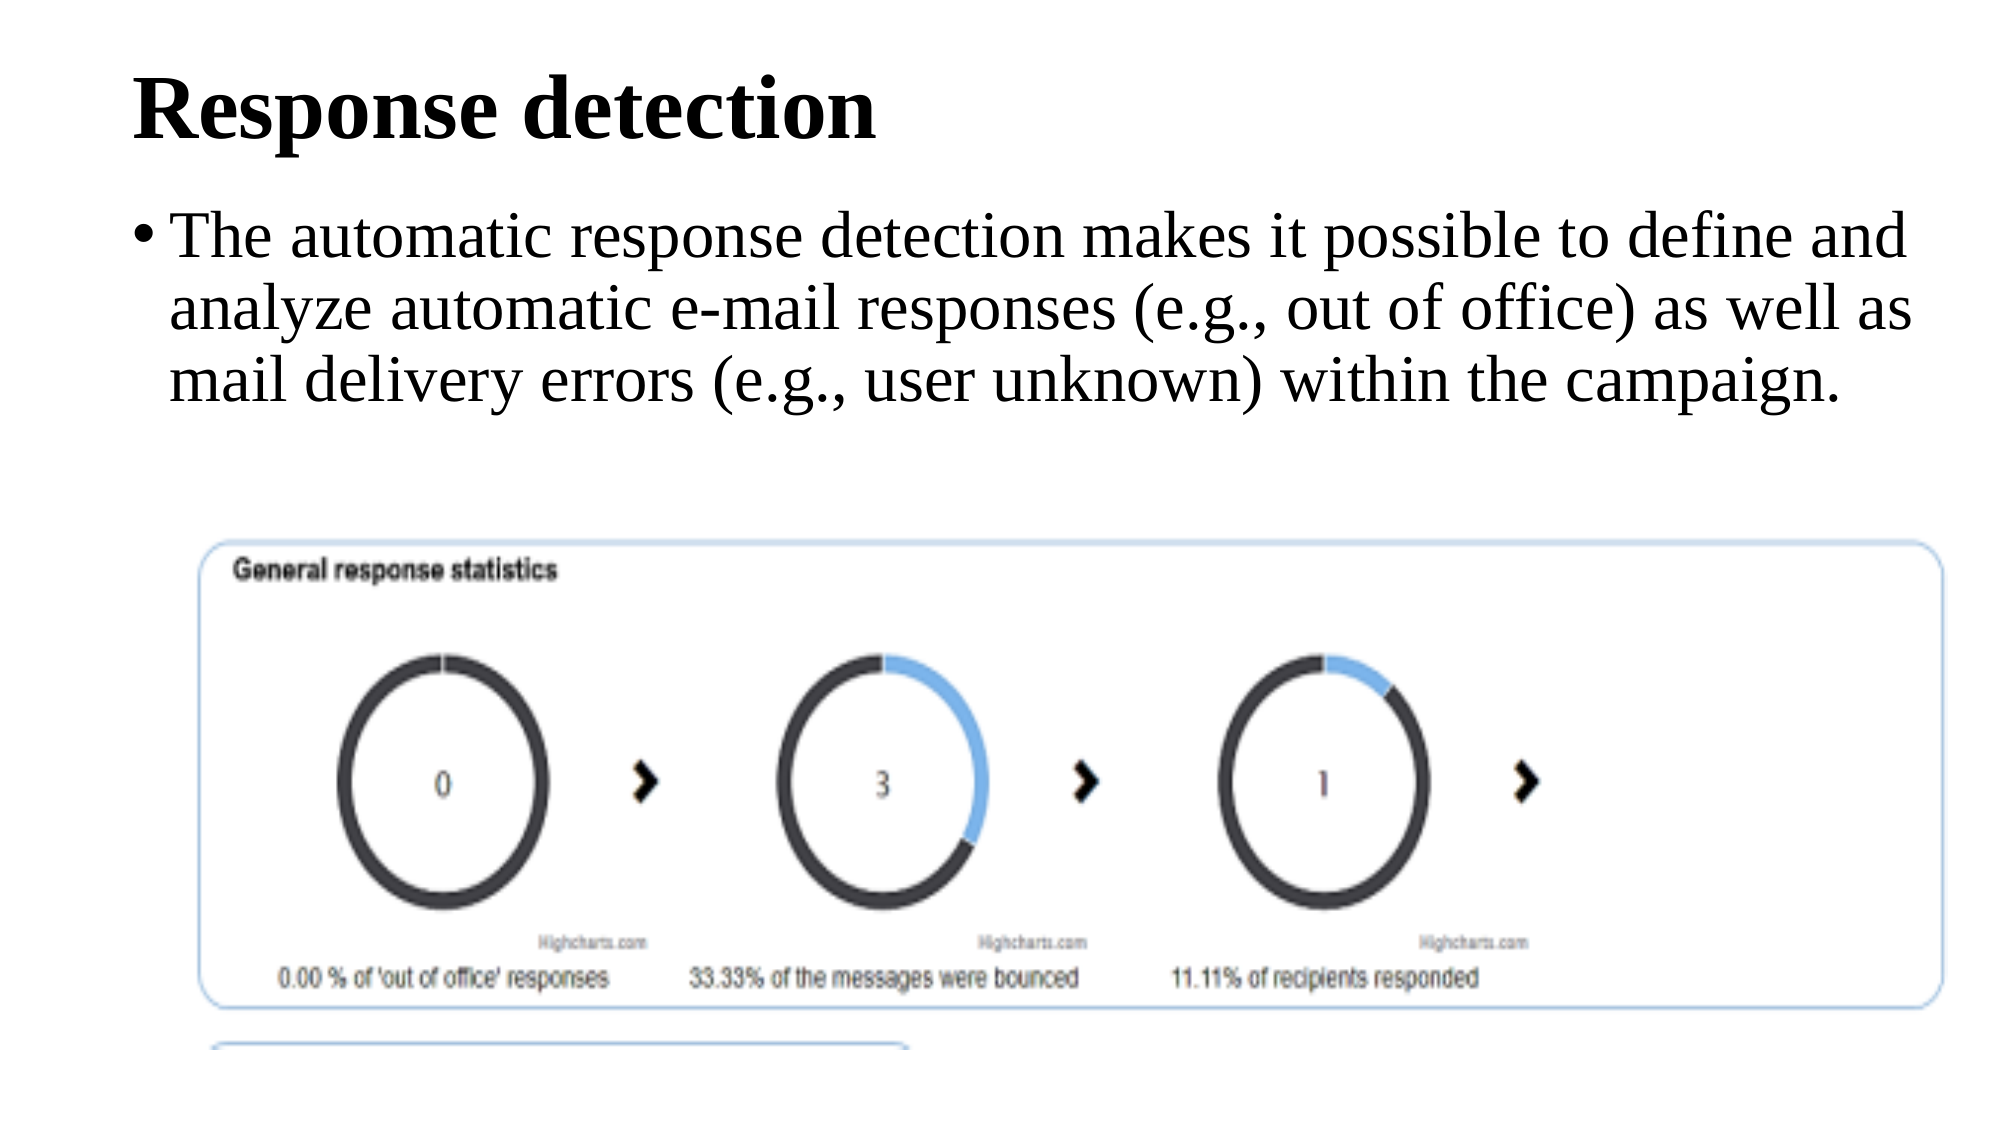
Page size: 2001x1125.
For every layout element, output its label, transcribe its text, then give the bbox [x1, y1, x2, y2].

list The automatic response detection makes it possible to define and analyze automatic e-mail responses (e.g., out of office) as well as mail delivery errors (e.g., user unknown) within the campaign. [117, 192, 1948, 1082]
picture [163, 501, 1948, 1050]
title Response detection [117, 0, 1842, 192]
